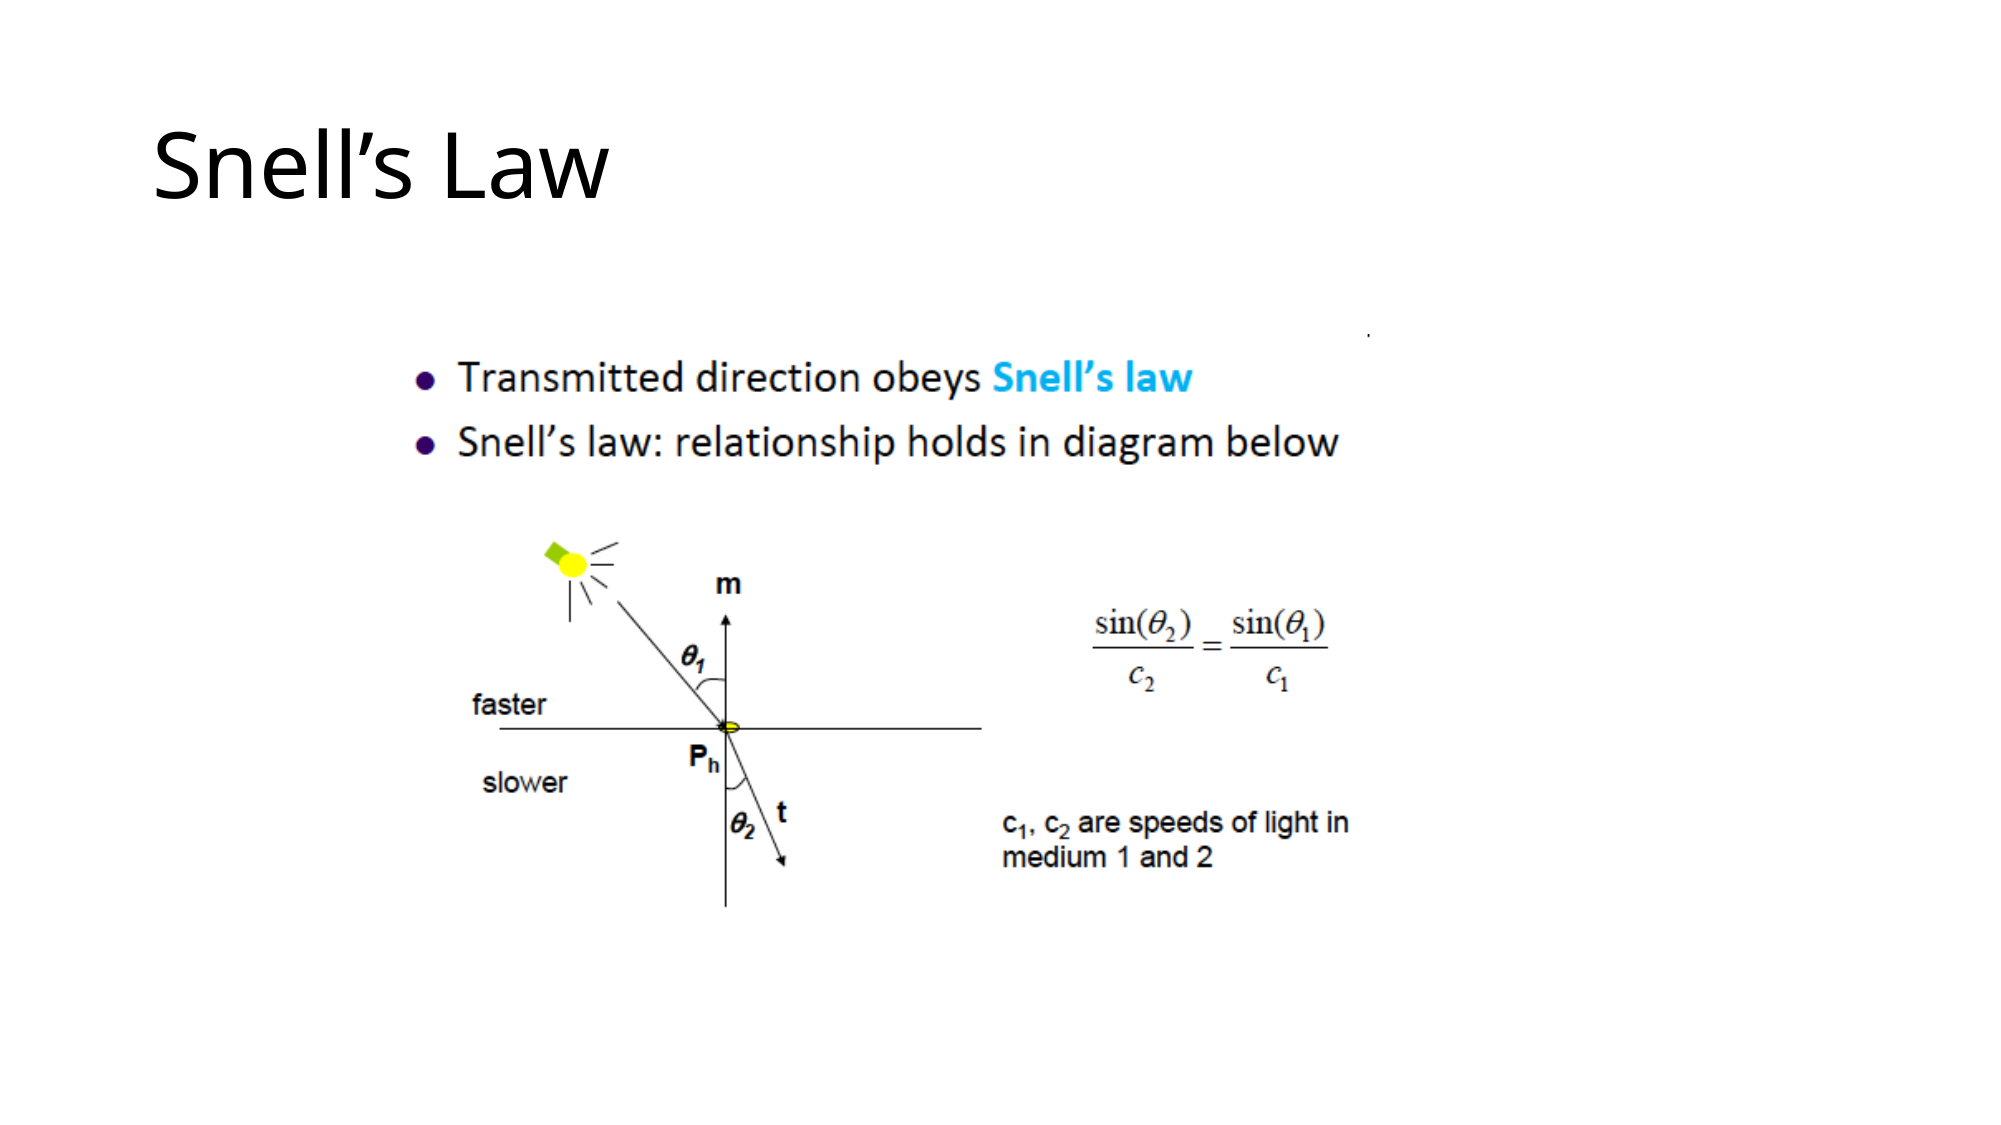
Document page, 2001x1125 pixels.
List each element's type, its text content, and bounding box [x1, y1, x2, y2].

picture [364, 334, 1494, 1005]
title Snell’s Law [137, 59, 1863, 278]
